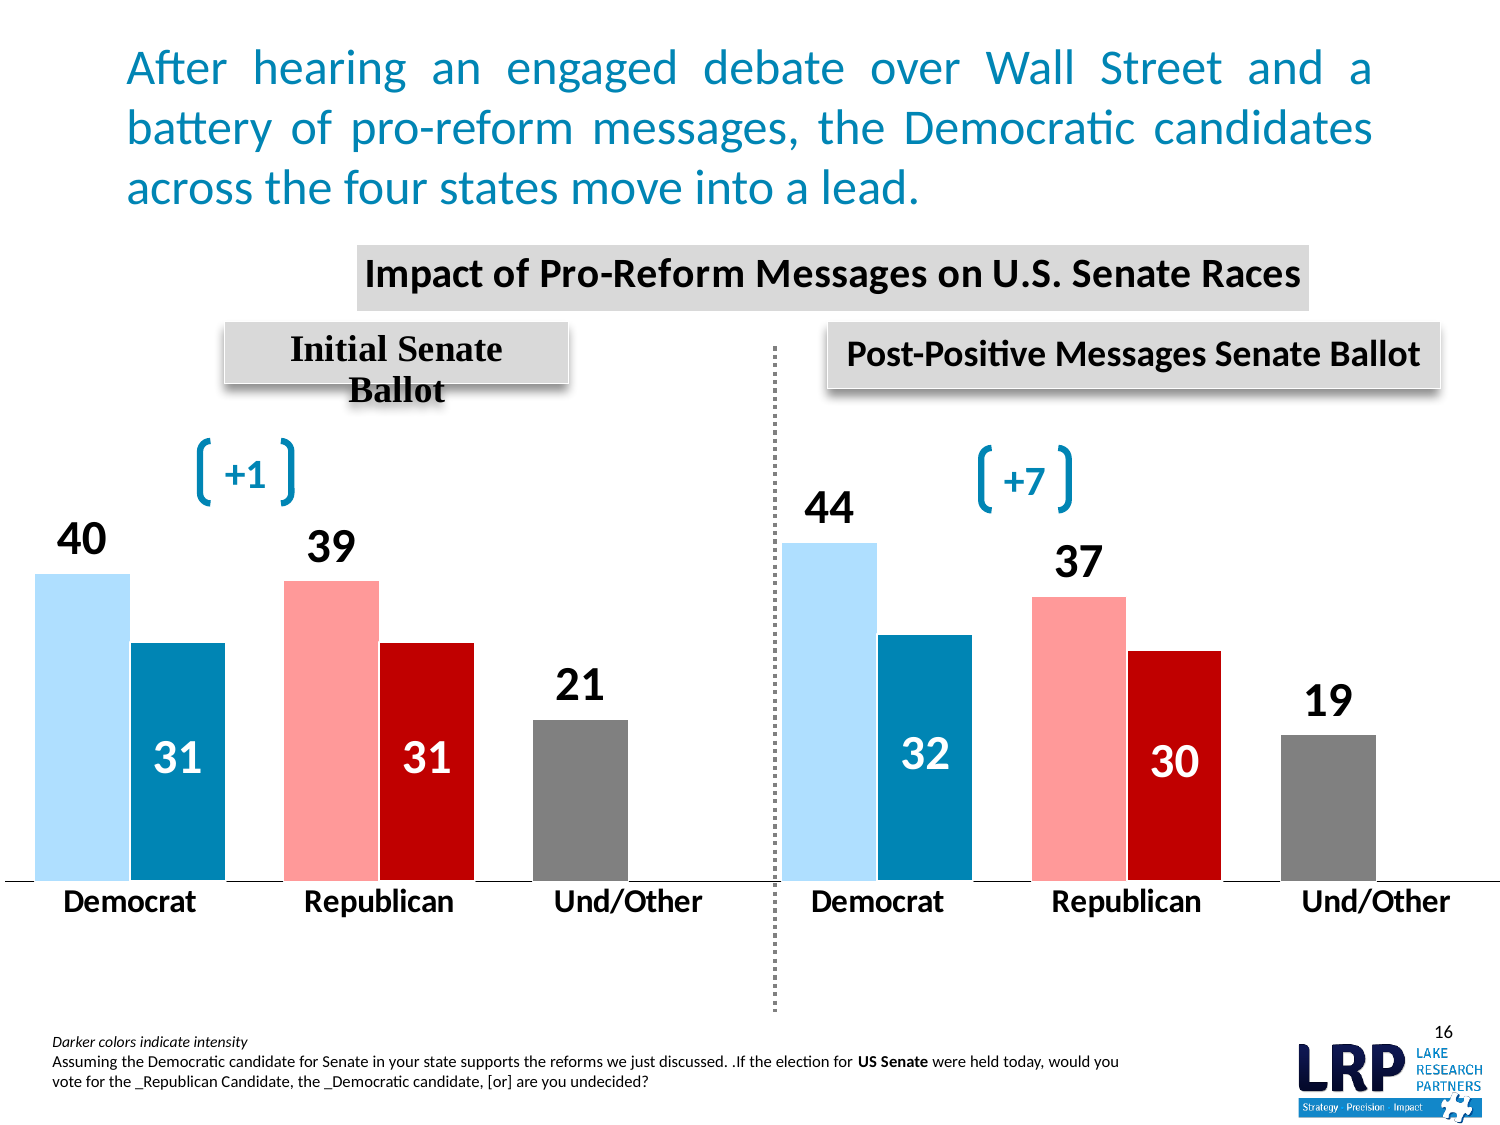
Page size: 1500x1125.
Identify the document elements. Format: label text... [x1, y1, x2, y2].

title After hearing an engaged debate over Wall Street and a battery of pro-reform messages, the Democratic candidates across the four states move into a lead. [111, 37, 1389, 212]
footer 16 [1387, 1012, 1500, 1063]
picture [1297, 1043, 1485, 1124]
text_box Darker colors indicate intensity Assuming the Democratic candidate for Senate in your state supports the reforms we just discussed. .If the election for US Senate were held today, would you vote for the _Republican Candidate, the _Democratic candidate, [or] are you undecided? [37, 1024, 1135, 1099]
chart [0, 228, 1500, 979]
